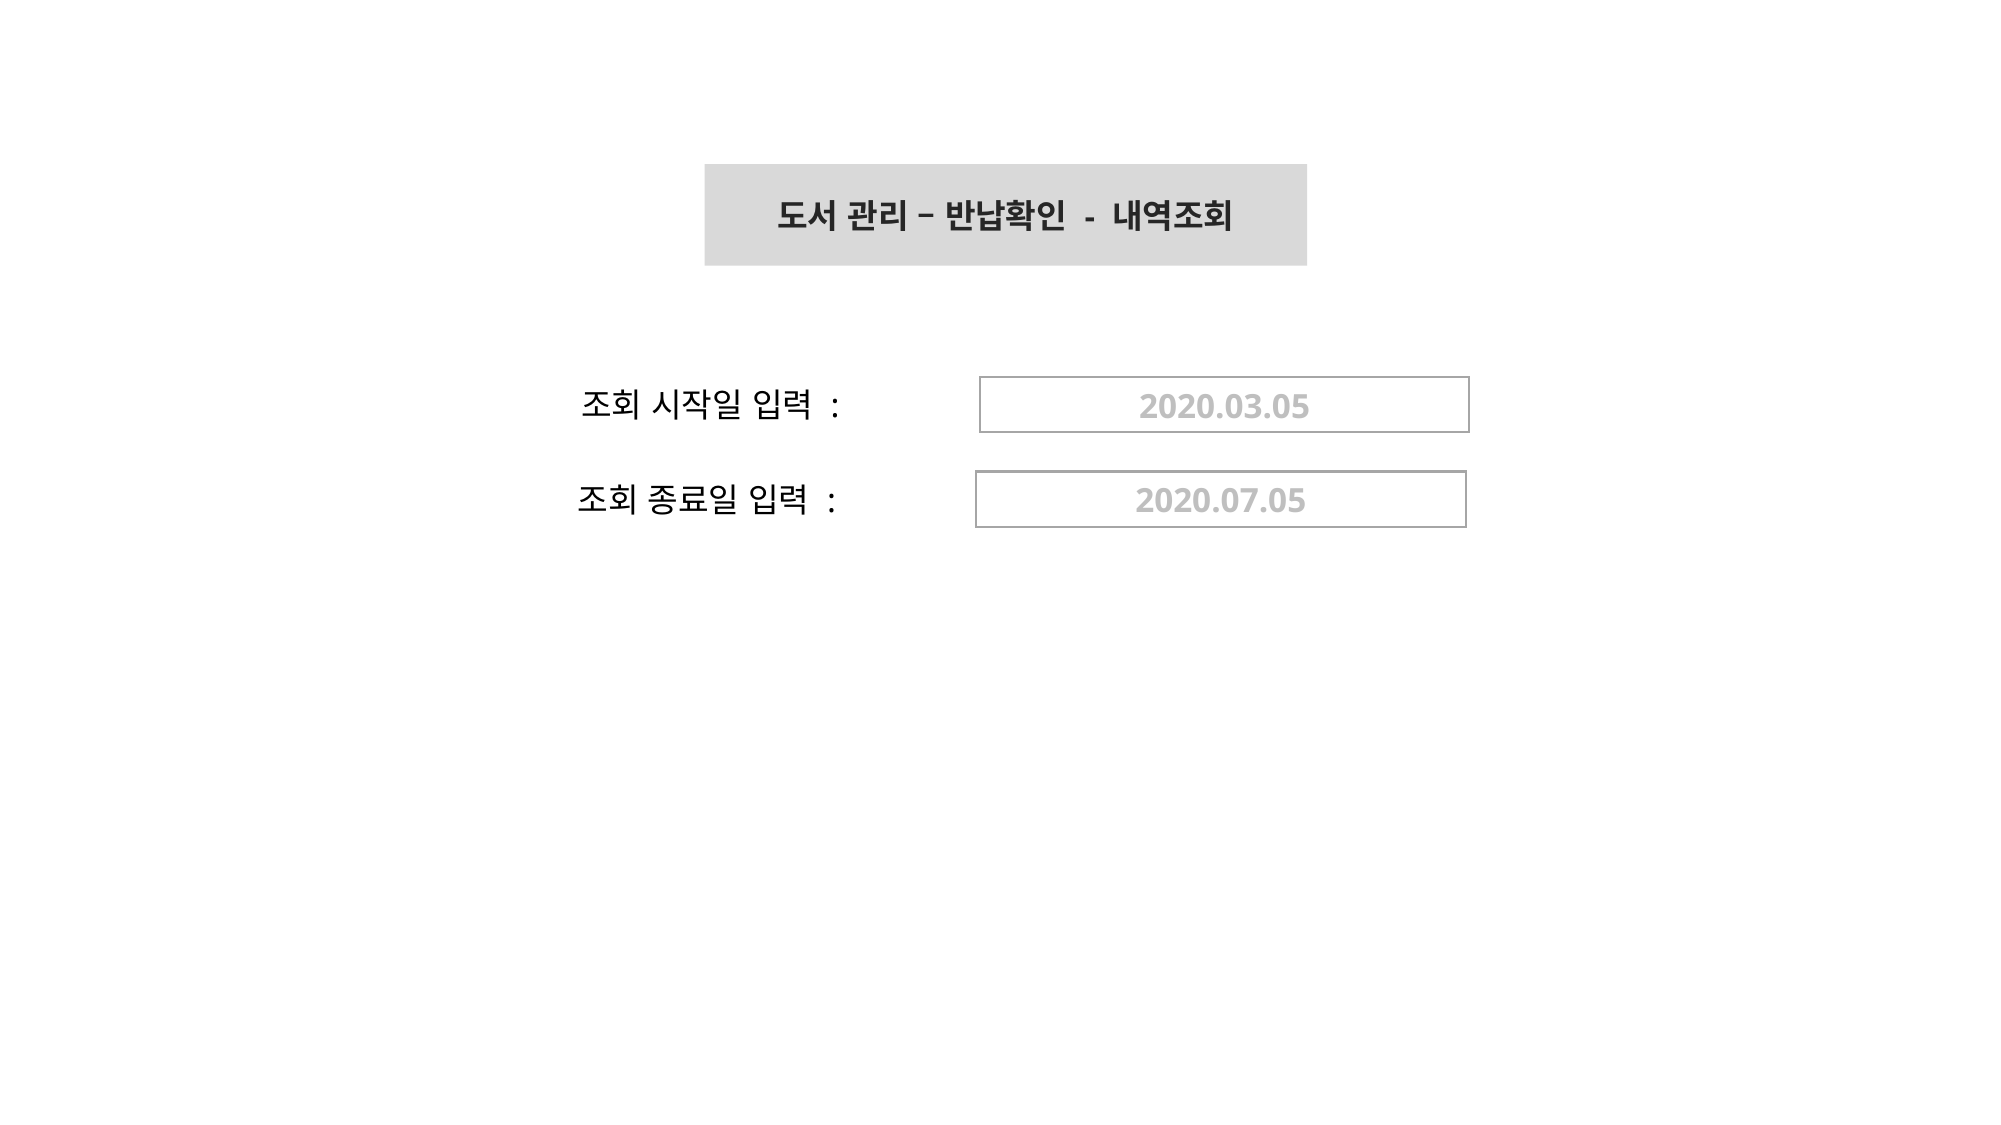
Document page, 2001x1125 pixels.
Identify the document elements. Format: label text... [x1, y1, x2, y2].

text_box 도서 관리 – 반납확인 - 내역조회 [704, 163, 1308, 267]
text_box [554, 376, 1470, 433]
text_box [551, 471, 1466, 527]
